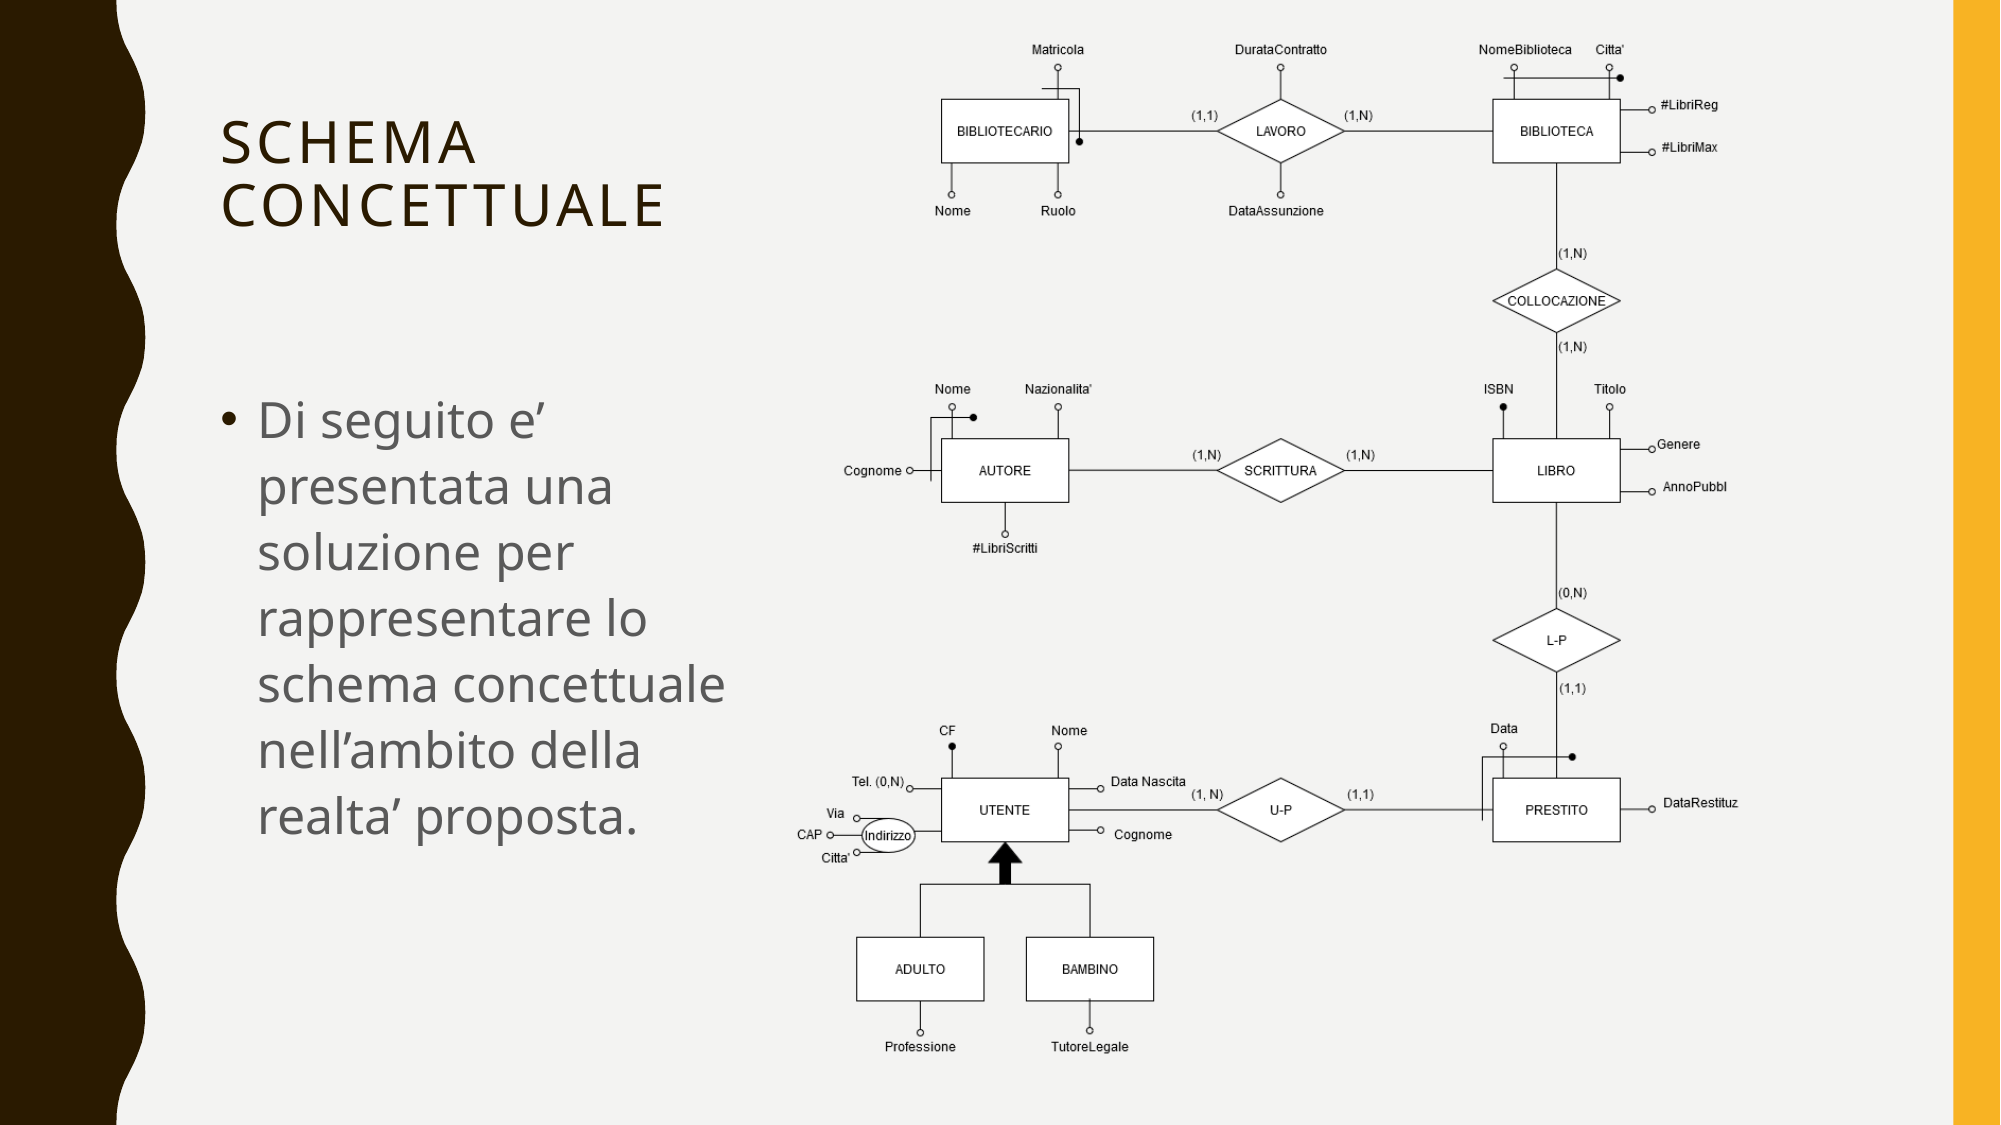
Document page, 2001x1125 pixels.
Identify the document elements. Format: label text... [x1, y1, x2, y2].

picture [782, 33, 1747, 1063]
list Di seguito e’ presentata una soluzione per rappresentare lo schema concettuale nell’ambito della realta’ proposta. [205, 375, 761, 1022]
title Schema concettuale [205, 105, 761, 375]
